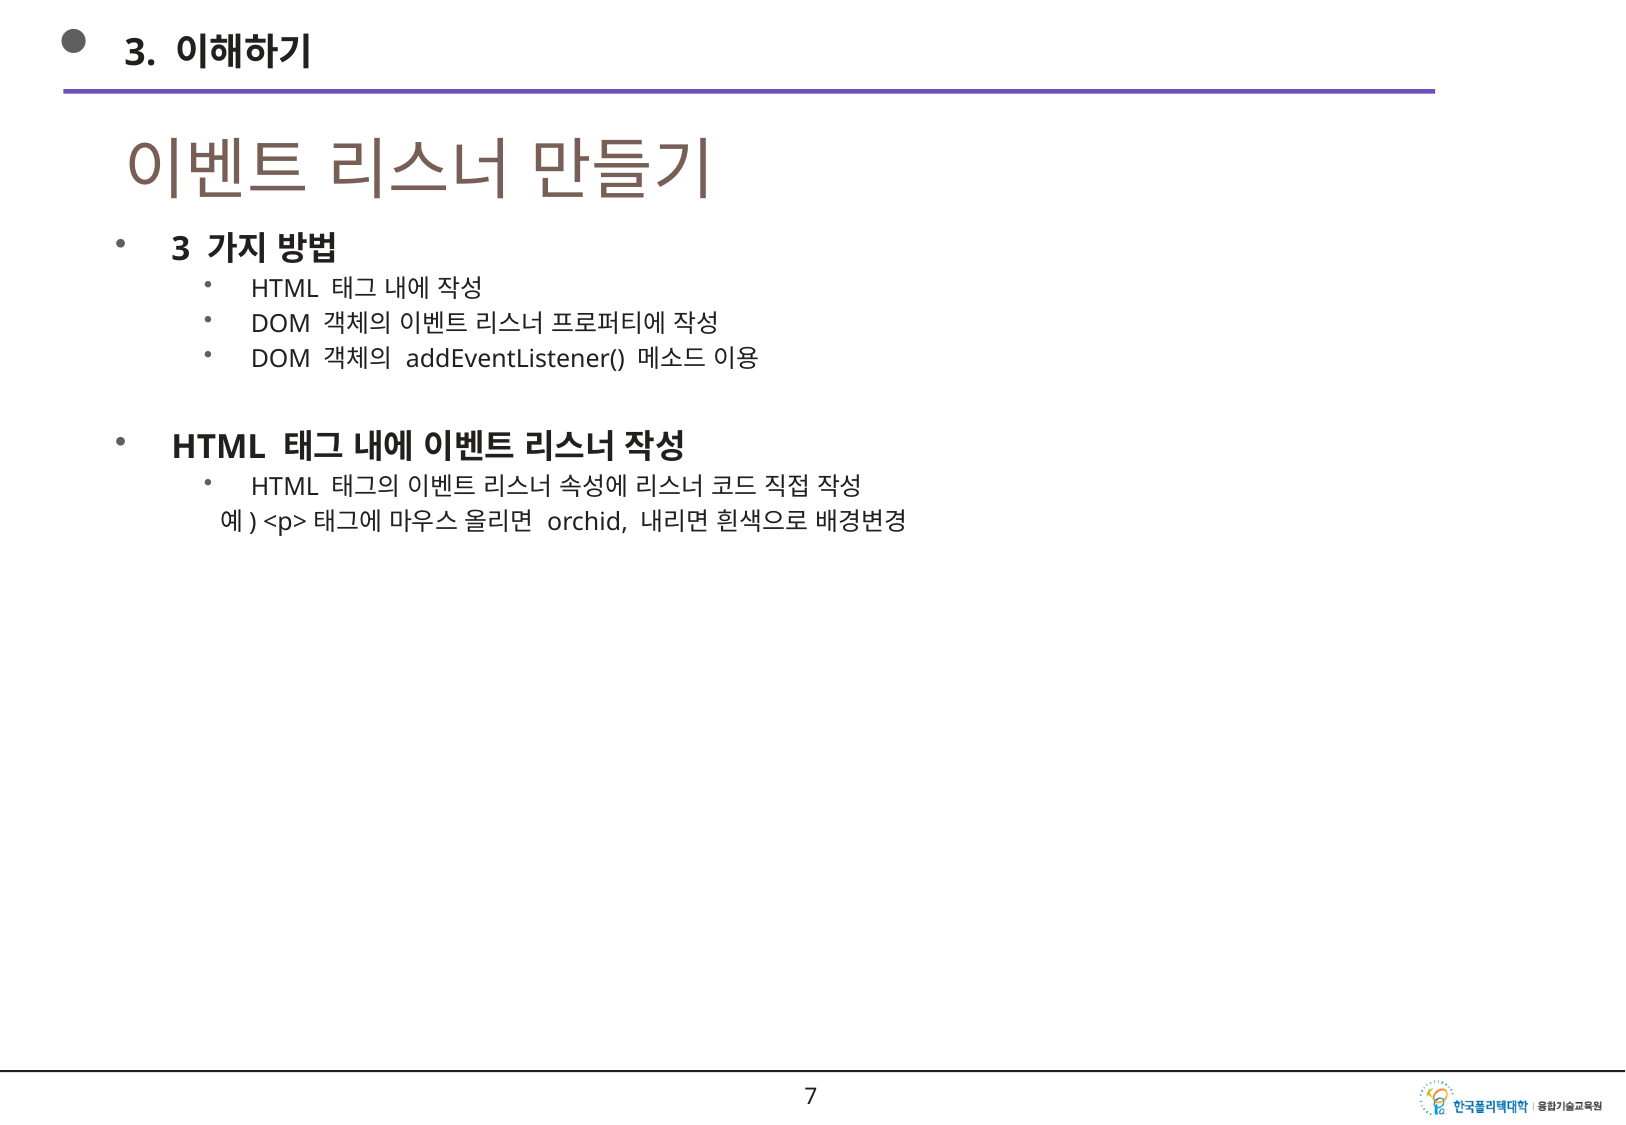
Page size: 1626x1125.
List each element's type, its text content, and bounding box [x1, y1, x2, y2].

picture [1415, 1076, 1604, 1118]
text_box 3. 이해하기 [109, 20, 943, 93]
list 3 가지 방법 HTML 태그 내에 작성 DOM 객체의 이벤트 리스너 프로퍼티에 작성 DOM 객체의 addEventListener() 메소드 이용 HTML 태그 내에 이벤트 리스너 작성 HTML 태그의 이벤트 리스너 속성에 리스너 코드 직접 작성 예) <p>태그에 마우스 올리면 orchid, 내리면 흰색으로 배경변경 [100, 219, 1438, 1047]
text_box 이벤트 리스너 만들기 [109, 110, 1448, 223]
text_box 6 [765, 1072, 857, 1123]
text_box [44, 0, 1604, 114]
